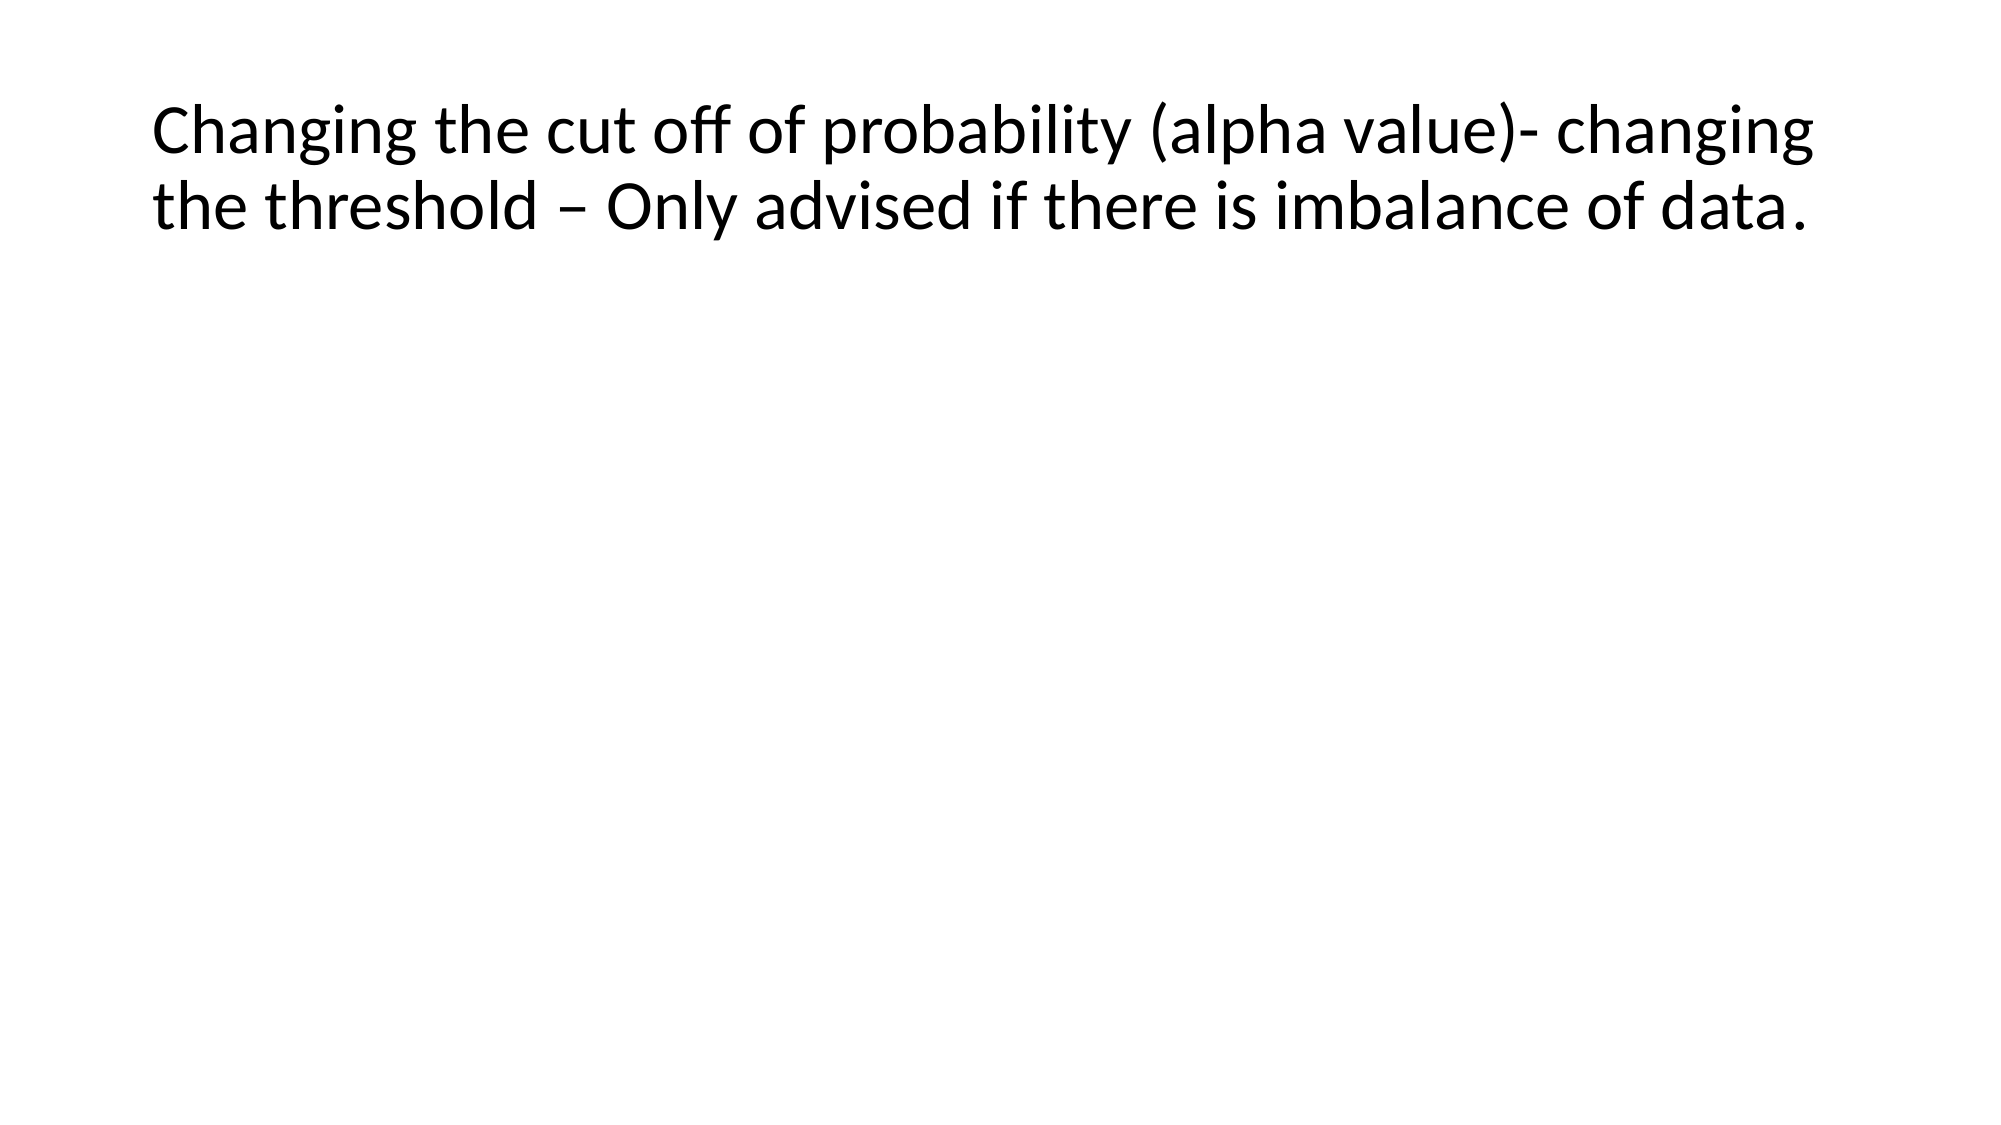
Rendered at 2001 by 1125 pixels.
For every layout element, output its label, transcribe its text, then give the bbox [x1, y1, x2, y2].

title Changing the cut off of probability (alpha value)- changing the threshold – Only advised if there is imbalance of data. [137, 59, 1863, 278]
